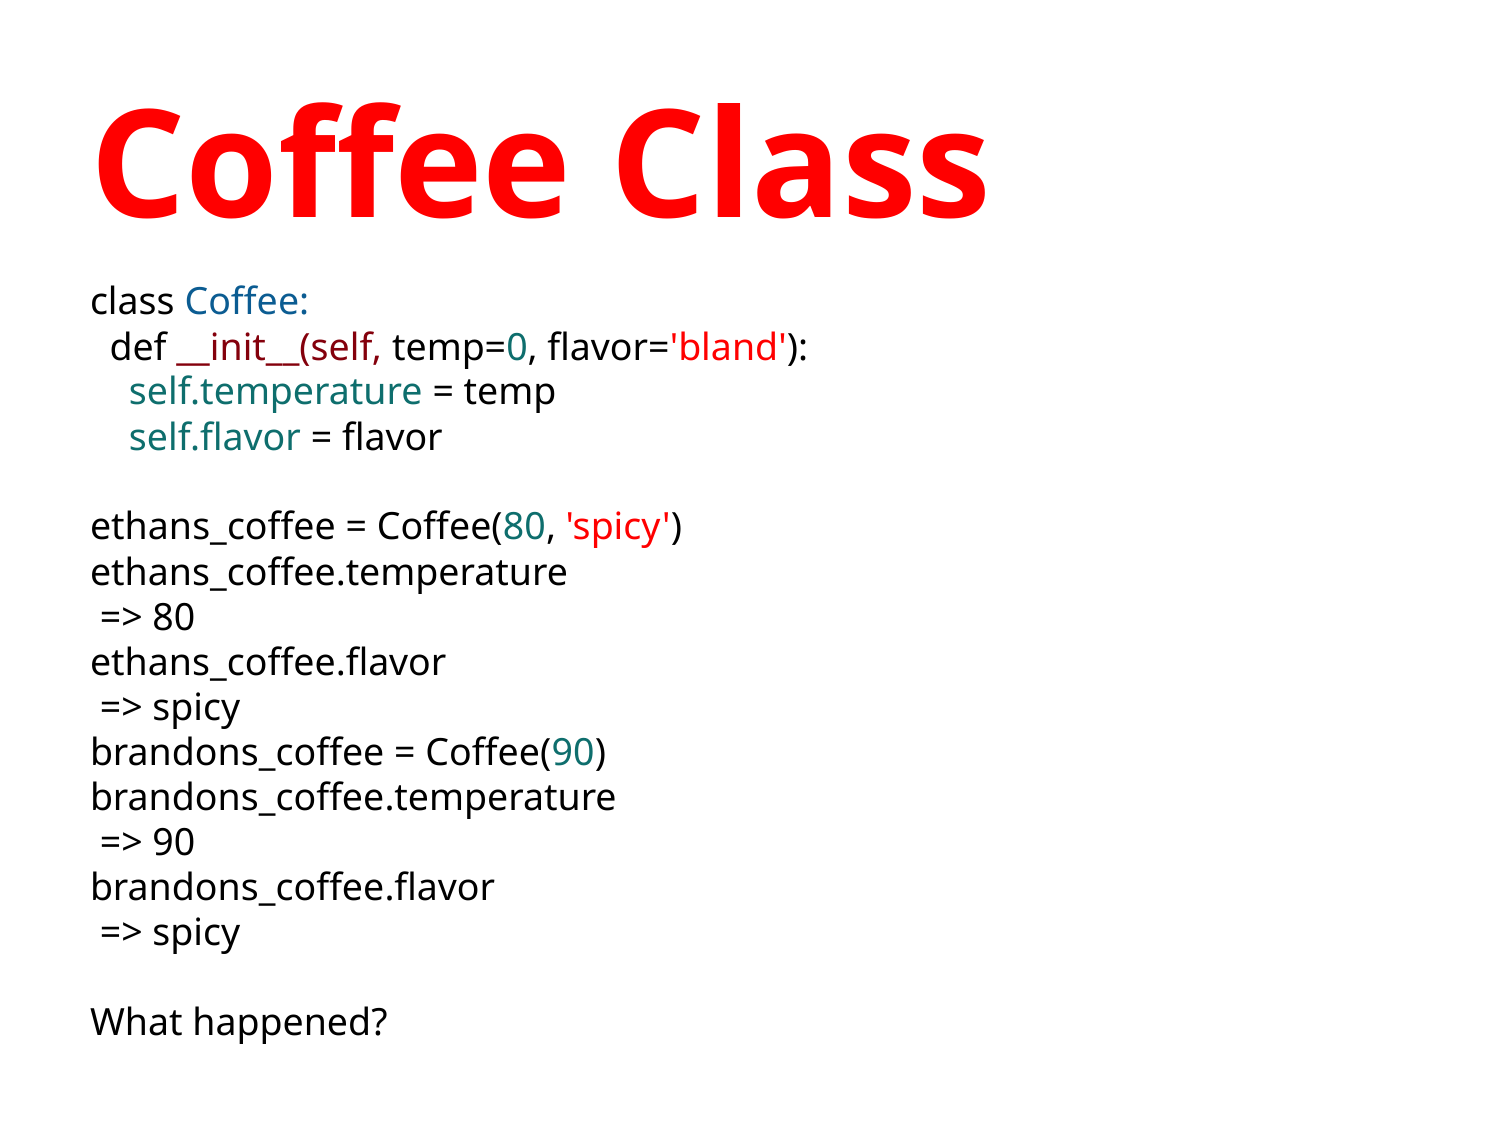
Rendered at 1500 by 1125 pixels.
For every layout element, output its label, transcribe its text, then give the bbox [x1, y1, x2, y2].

list class Coffee: def __init__(self, temp=0, flavor='bland'): self.temperature = temp self.flavor = flavor ethans_coffee = Coffee(80, 'spicy') ethans_coffee.temperature => 80 ethans_coffee.flavor => spicy brandons_coffee = Coffee(90) brandons_coffee.temperature => 90 brandons_coffee.flavor => spicy What happened? [75, 262, 1425, 1078]
title Coffee Class [75, 45, 1425, 262]
